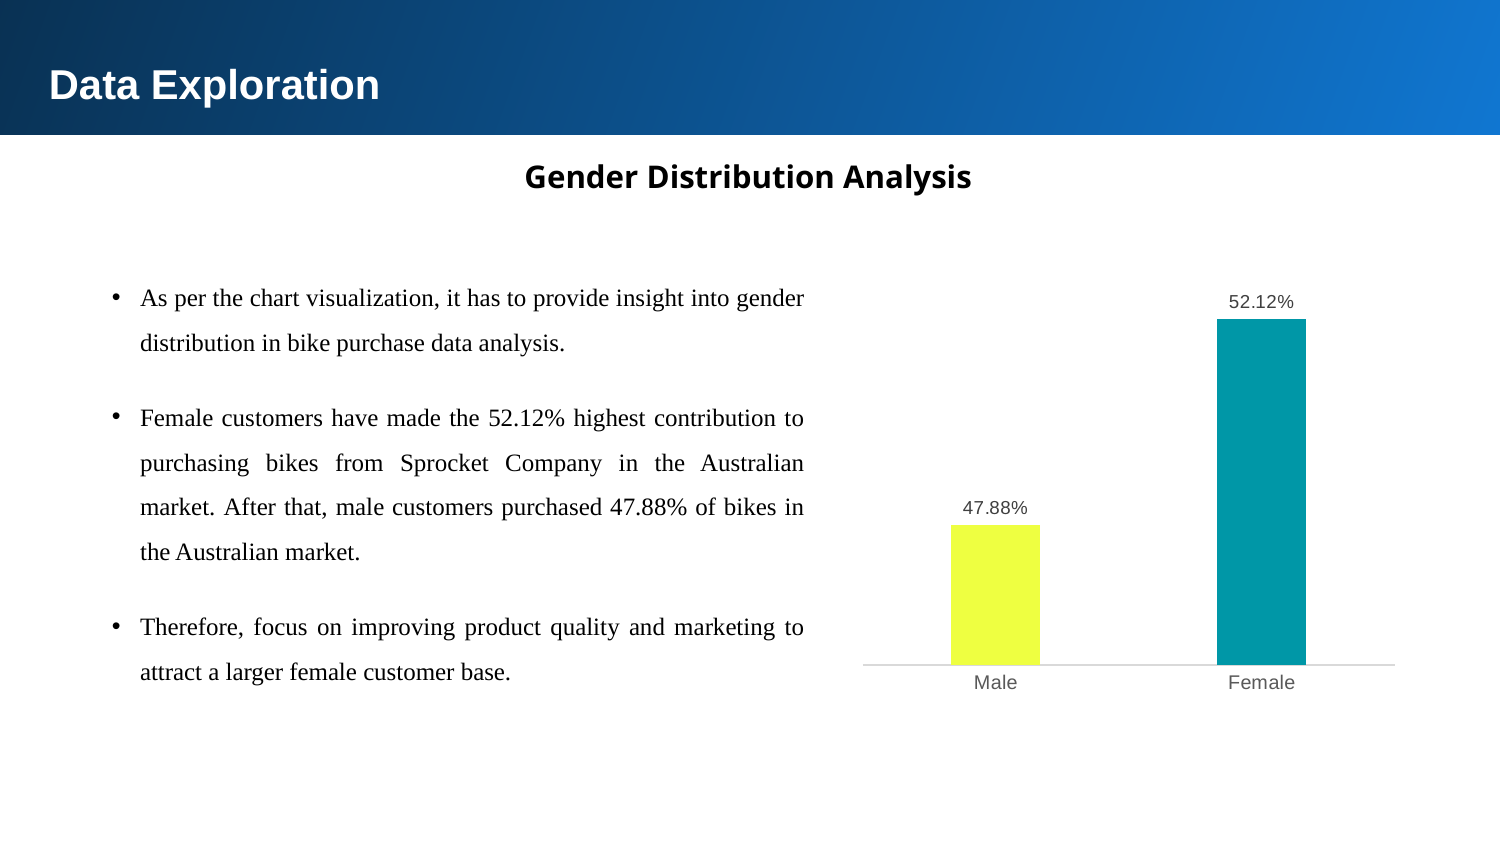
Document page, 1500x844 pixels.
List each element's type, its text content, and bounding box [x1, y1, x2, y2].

text_box Gender Distribution Analysis [45, 136, 1451, 210]
text_box Data Exploration [33, 43, 1439, 124]
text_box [96, 251, 1406, 707]
text_box [0, 0, 1500, 135]
